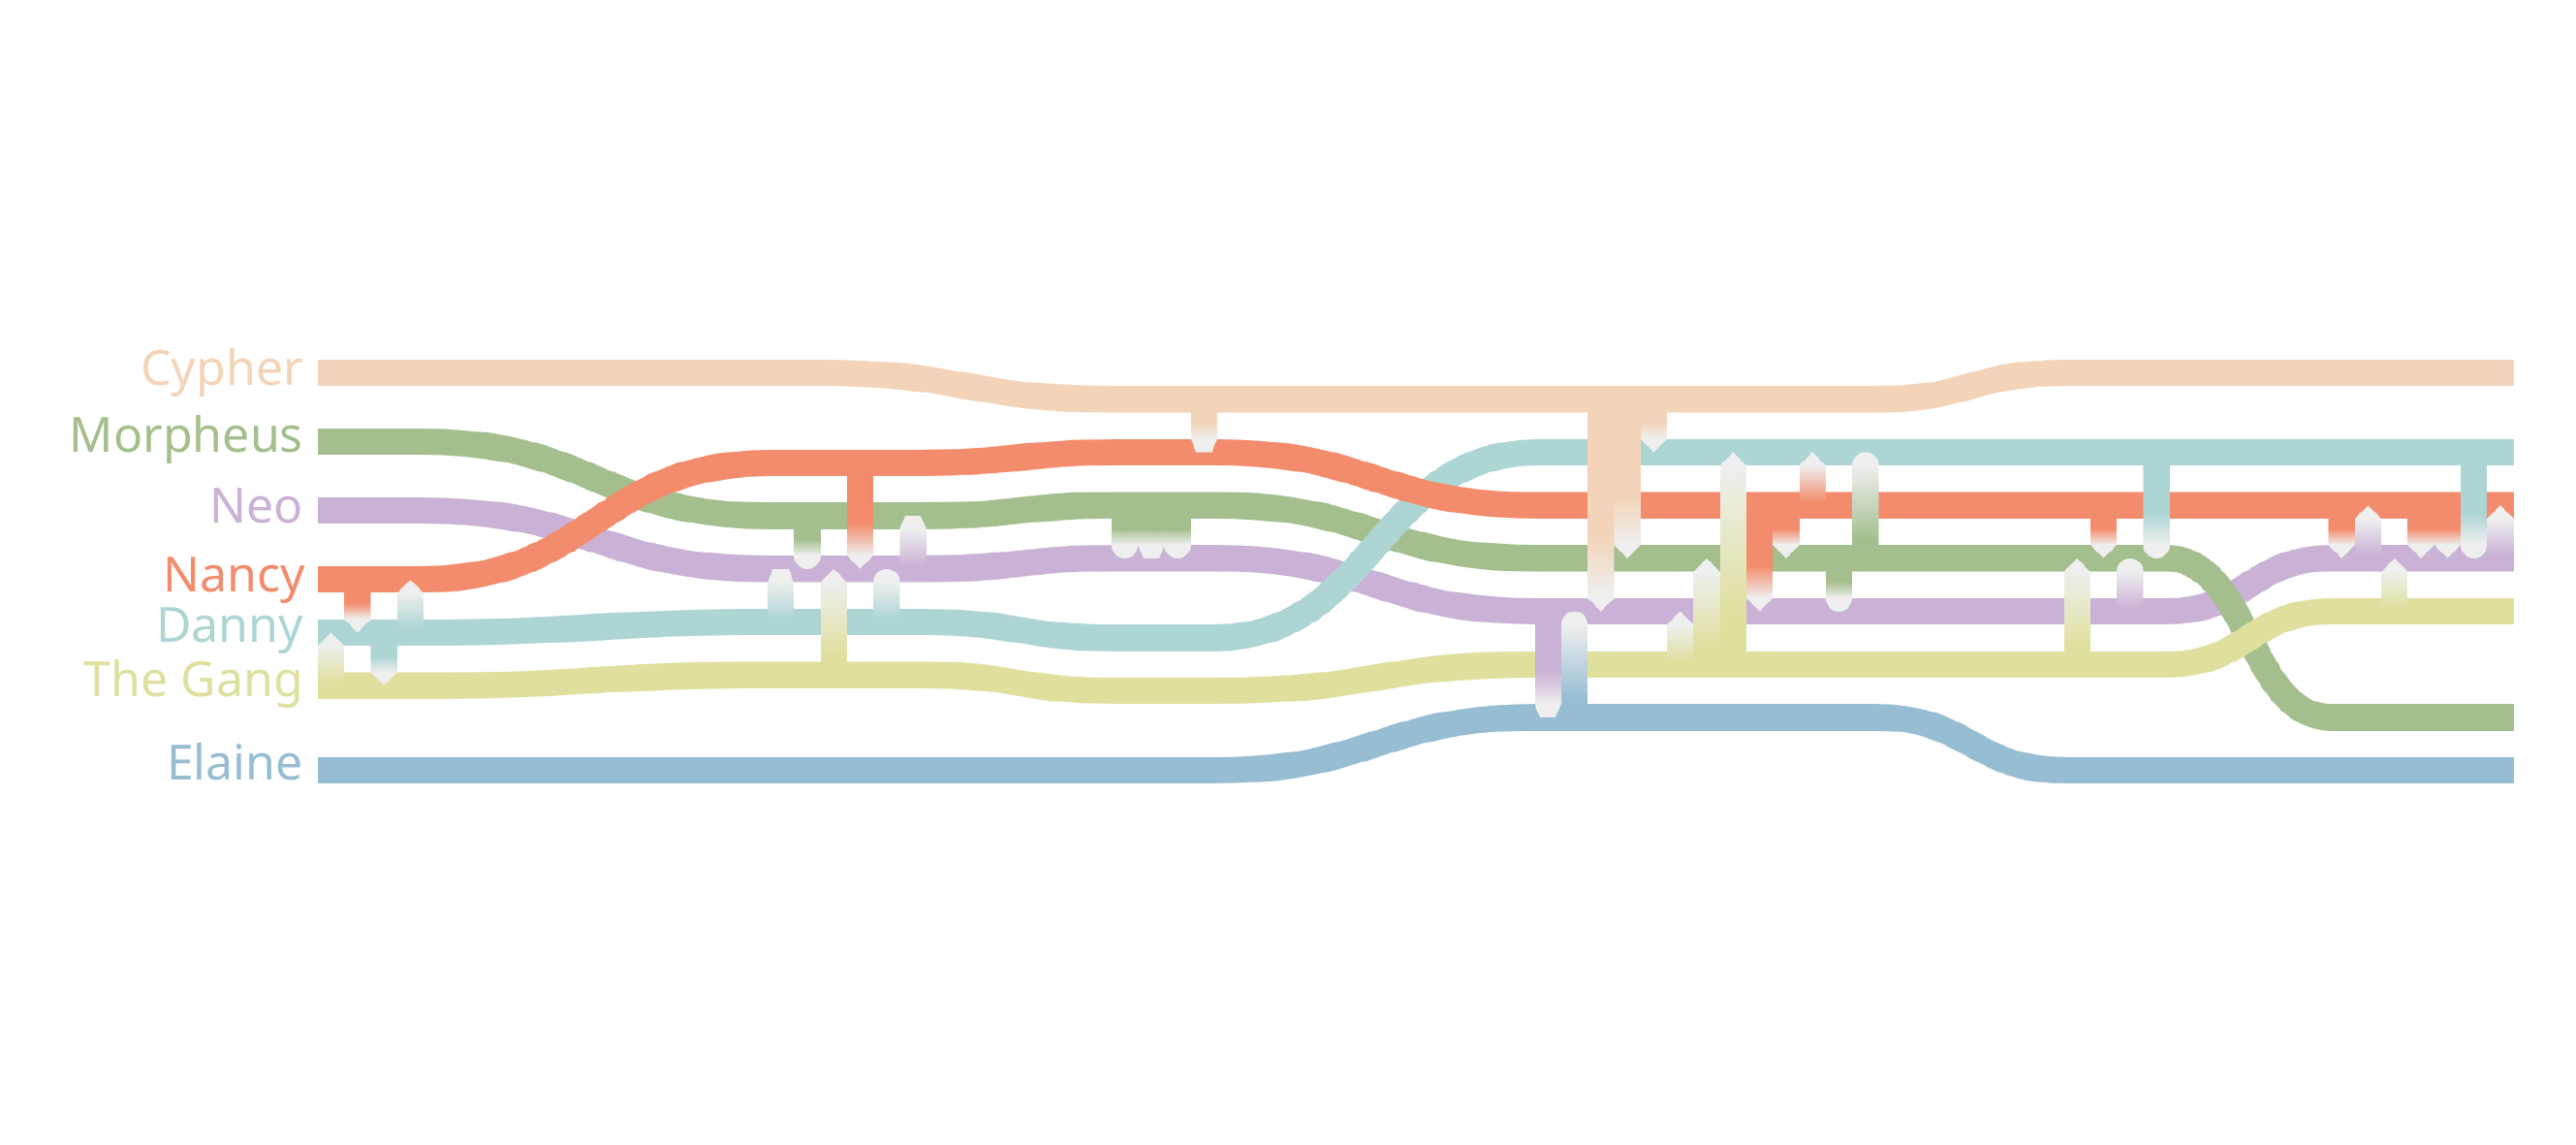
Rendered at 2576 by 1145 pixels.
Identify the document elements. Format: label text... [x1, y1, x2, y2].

text_box Danny [14, 586, 312, 641]
text_box Elaine [0, 724, 312, 797]
text_box The Gang [14, 641, 312, 715]
picture [312, 342, 2525, 802]
text_box Neo [2, 470, 312, 540]
text_box Nancy [127, 535, 312, 609]
text_box Cypher [0, 329, 318, 402]
text_box Morpheus [0, 402, 312, 470]
